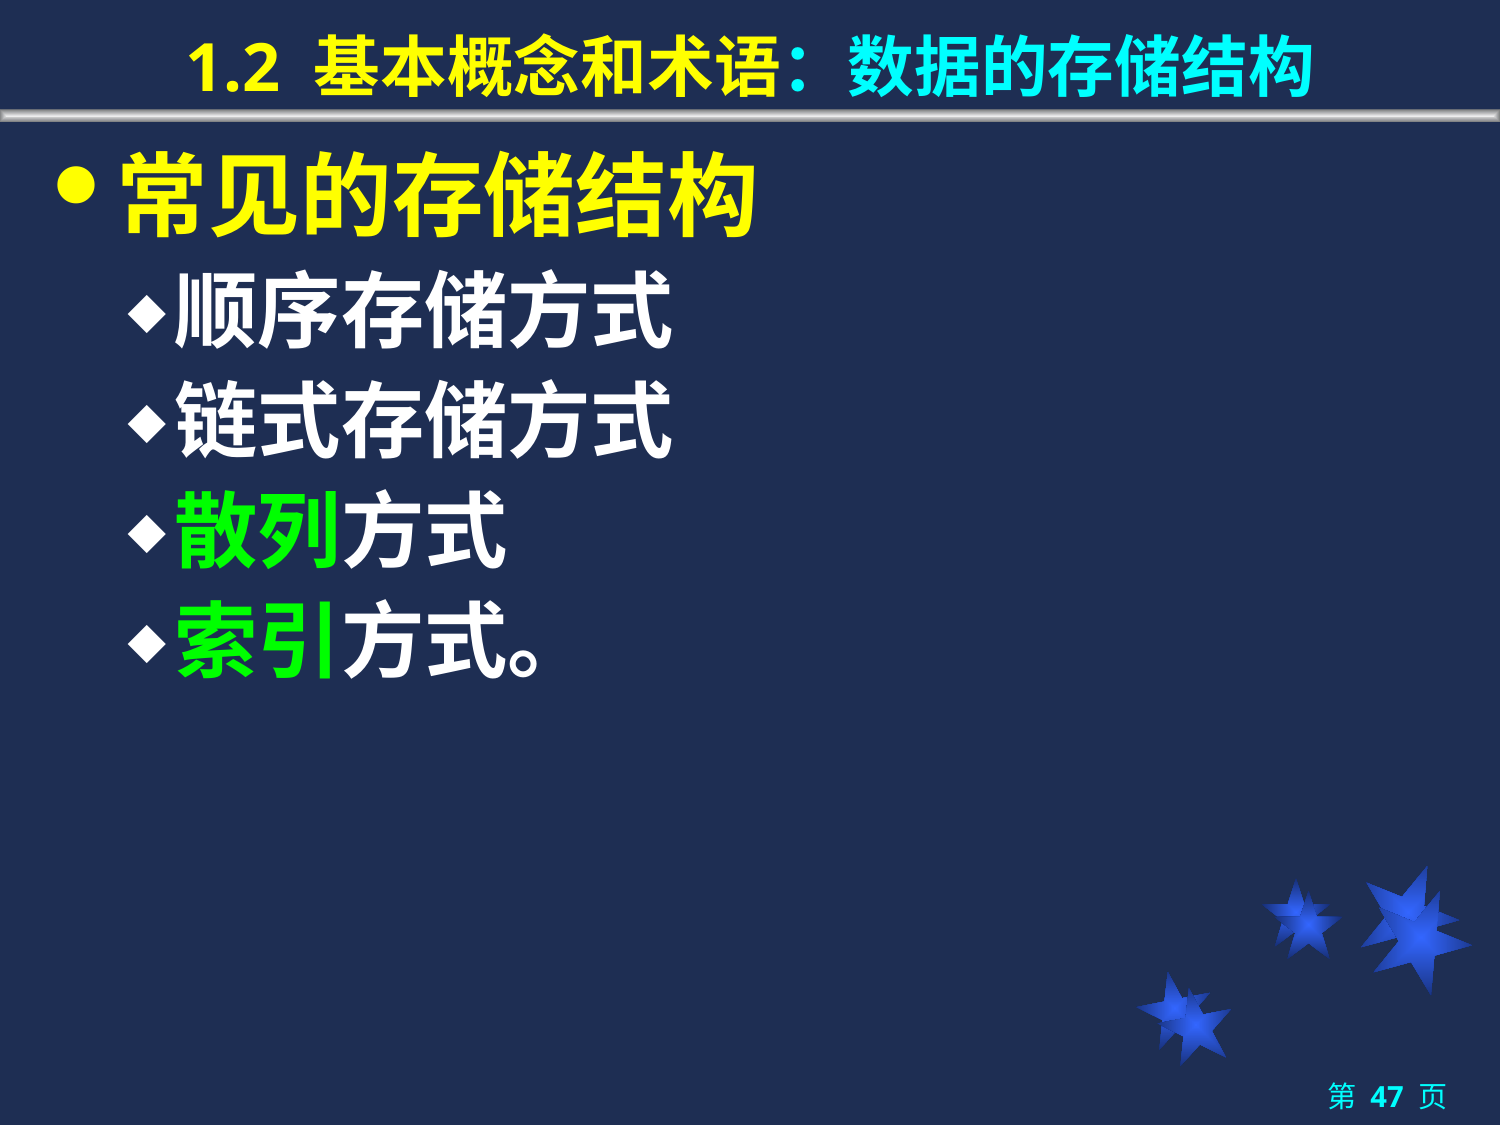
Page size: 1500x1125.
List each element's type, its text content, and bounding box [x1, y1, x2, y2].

list 常见的存储结构 顺序存储方式 链式存储方式 散列方式 索引方式。 [37, 119, 1467, 1095]
slide_number 第 47 页 [1067, 1095, 1463, 1125]
title 1.2 基本概念和术语：数据的存储结构 [0, 0, 1500, 113]
